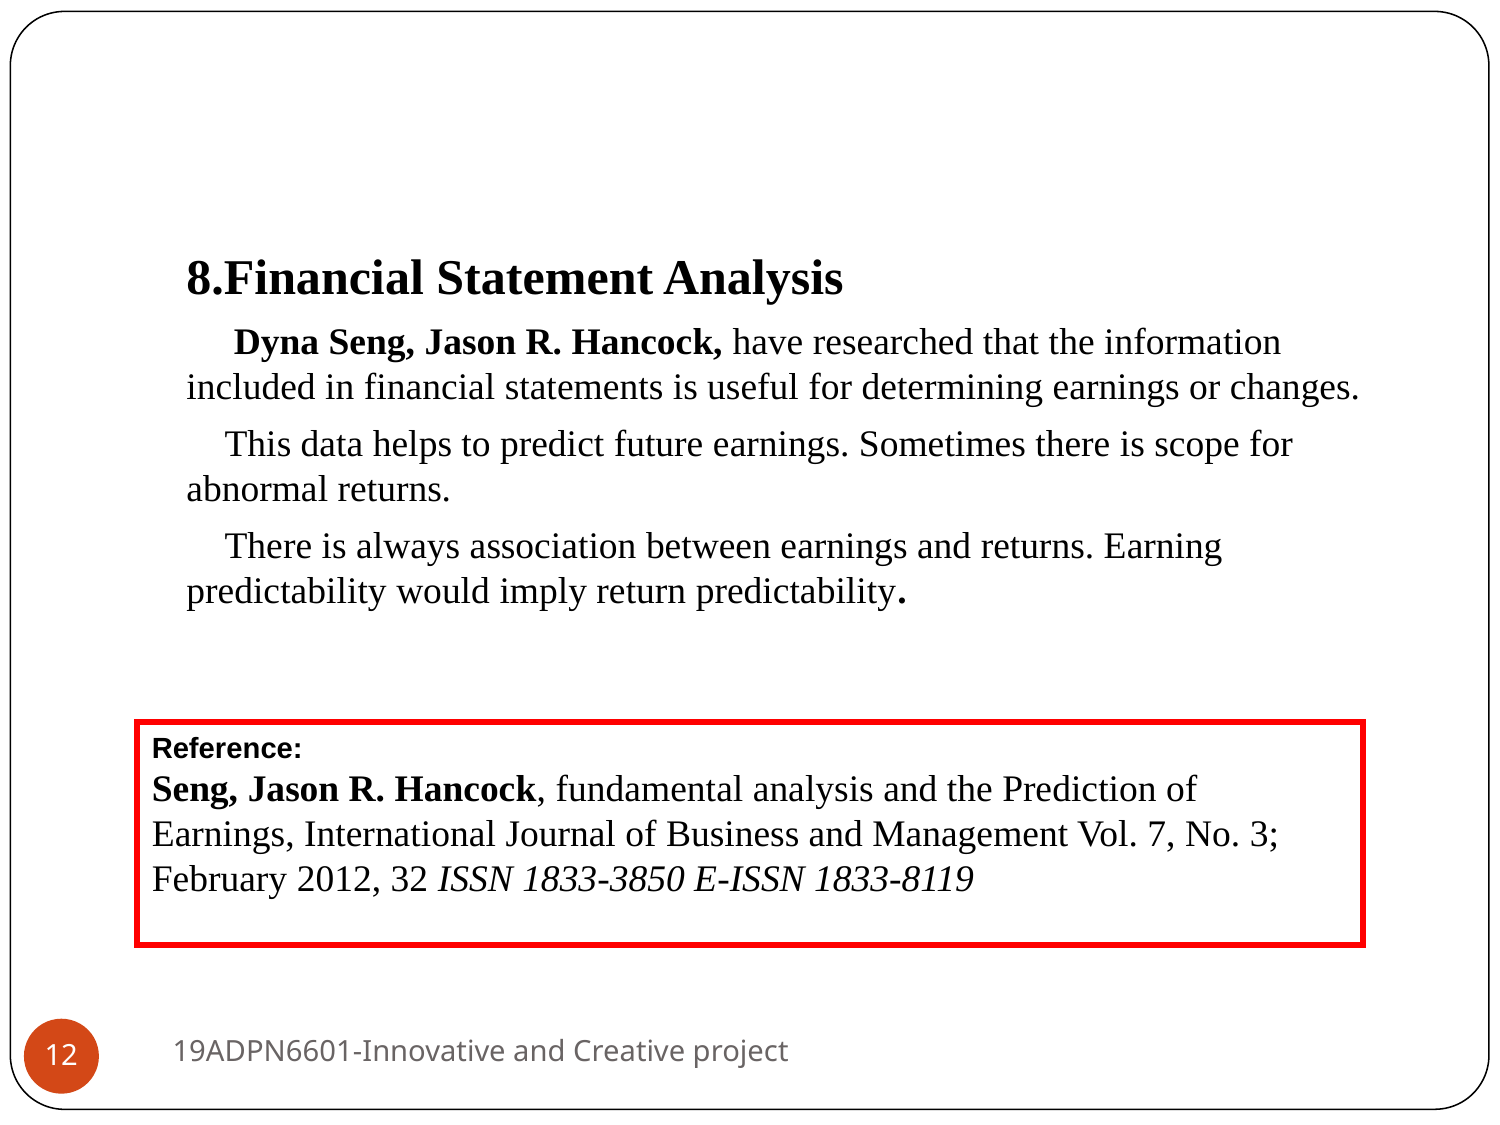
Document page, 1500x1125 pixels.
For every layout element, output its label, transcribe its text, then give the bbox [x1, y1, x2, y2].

footer 19ADPN6601-Innovative and Creative project [150, 1012, 911, 1088]
list 8.Financial Statement Analysis Dyna Seng, Jason R. Hancock, have researched that the information included in financial statements is useful for determining earnings or changes. This data helps to predict future earnings. Sometimes there is scope for abnormal returns. There is always association between earnings and returns. Earning predictability would imply return predictability. [150, 237, 1425, 988]
text_box Reference: Seng, Jason R. Hancock, fundamental analysis and the Prediction of Earnings, International Journal of Business and Management Vol. 7, No. 3; February 2012, 32 ISSN 1833-3850 E-ISSN 1833-8119 [136, 721, 1364, 946]
slide_number 12 [23, 1018, 99, 1094]
